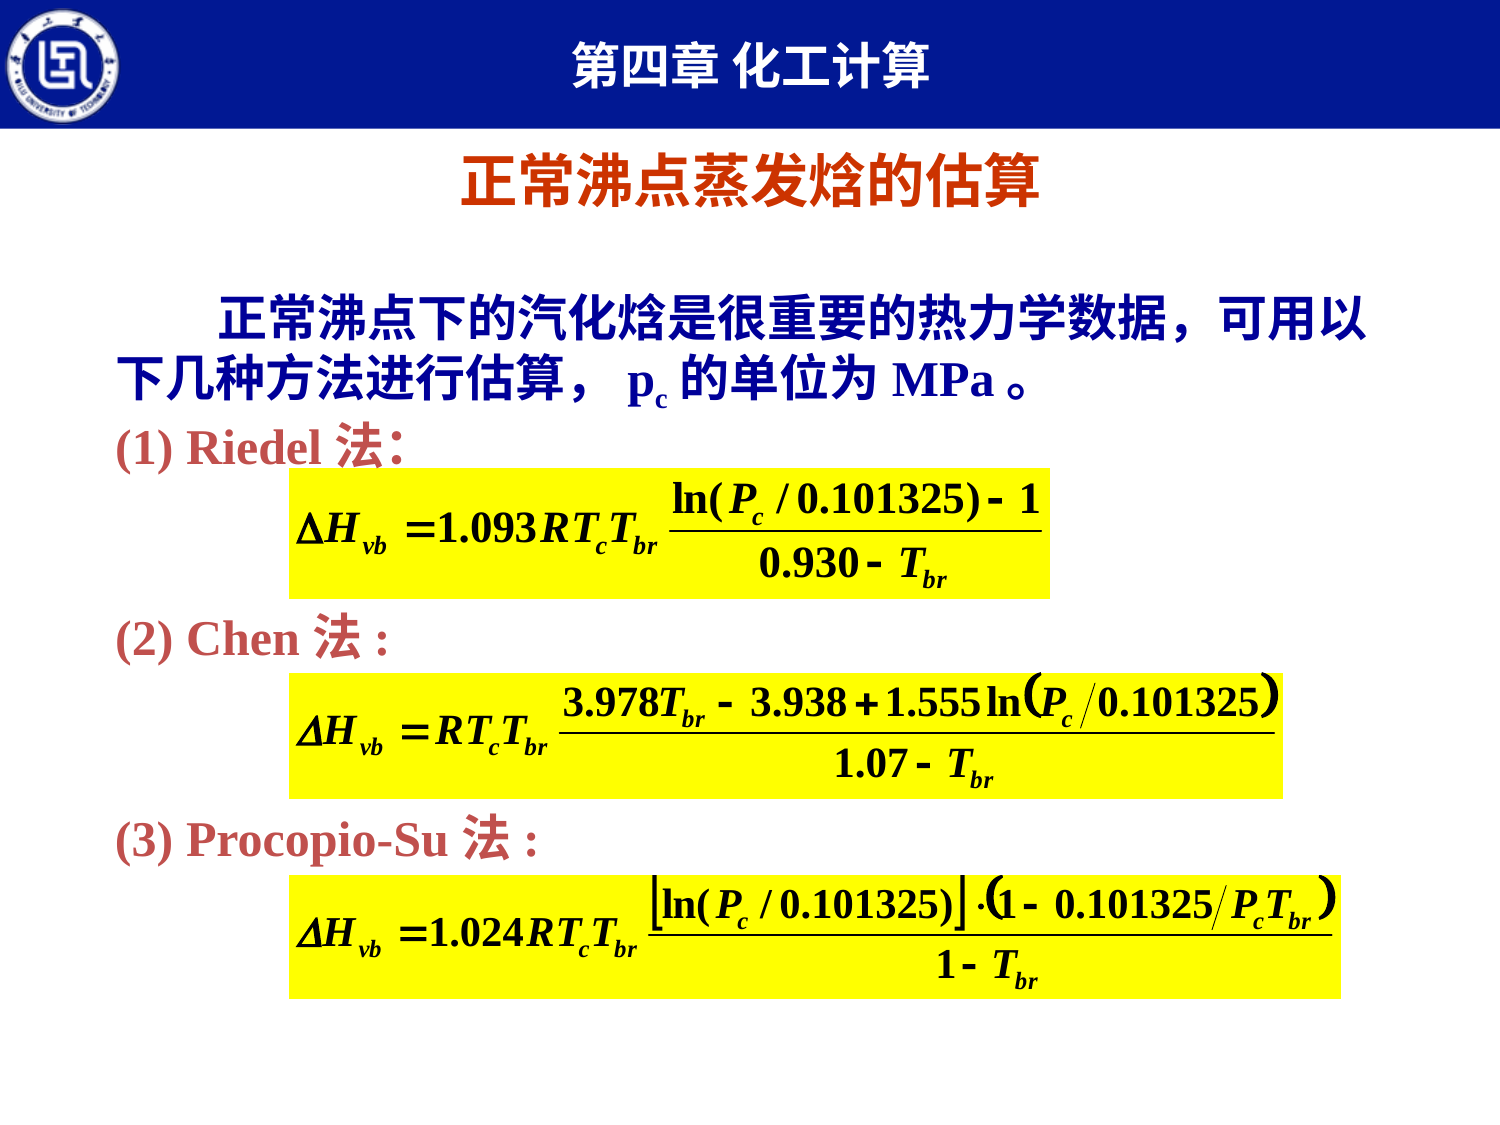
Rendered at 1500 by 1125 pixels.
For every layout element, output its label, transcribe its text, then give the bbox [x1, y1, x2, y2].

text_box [288, 875, 1341, 1000]
title 正常沸点蒸发焓的估算 [94, 137, 1407, 250]
picture [1, 7, 123, 126]
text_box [288, 467, 1050, 600]
text_box (2) Chen法: [100, 597, 1424, 673]
text_box (3) Procopio-Su法: [100, 798, 1424, 874]
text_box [289, 672, 1283, 799]
text_box 正常沸点下的汽化焓是很重要的热力学数据，可用以下几种方法进行估算，pc的单位为MPa。 (1) Riedel法： [100, 278, 1424, 482]
